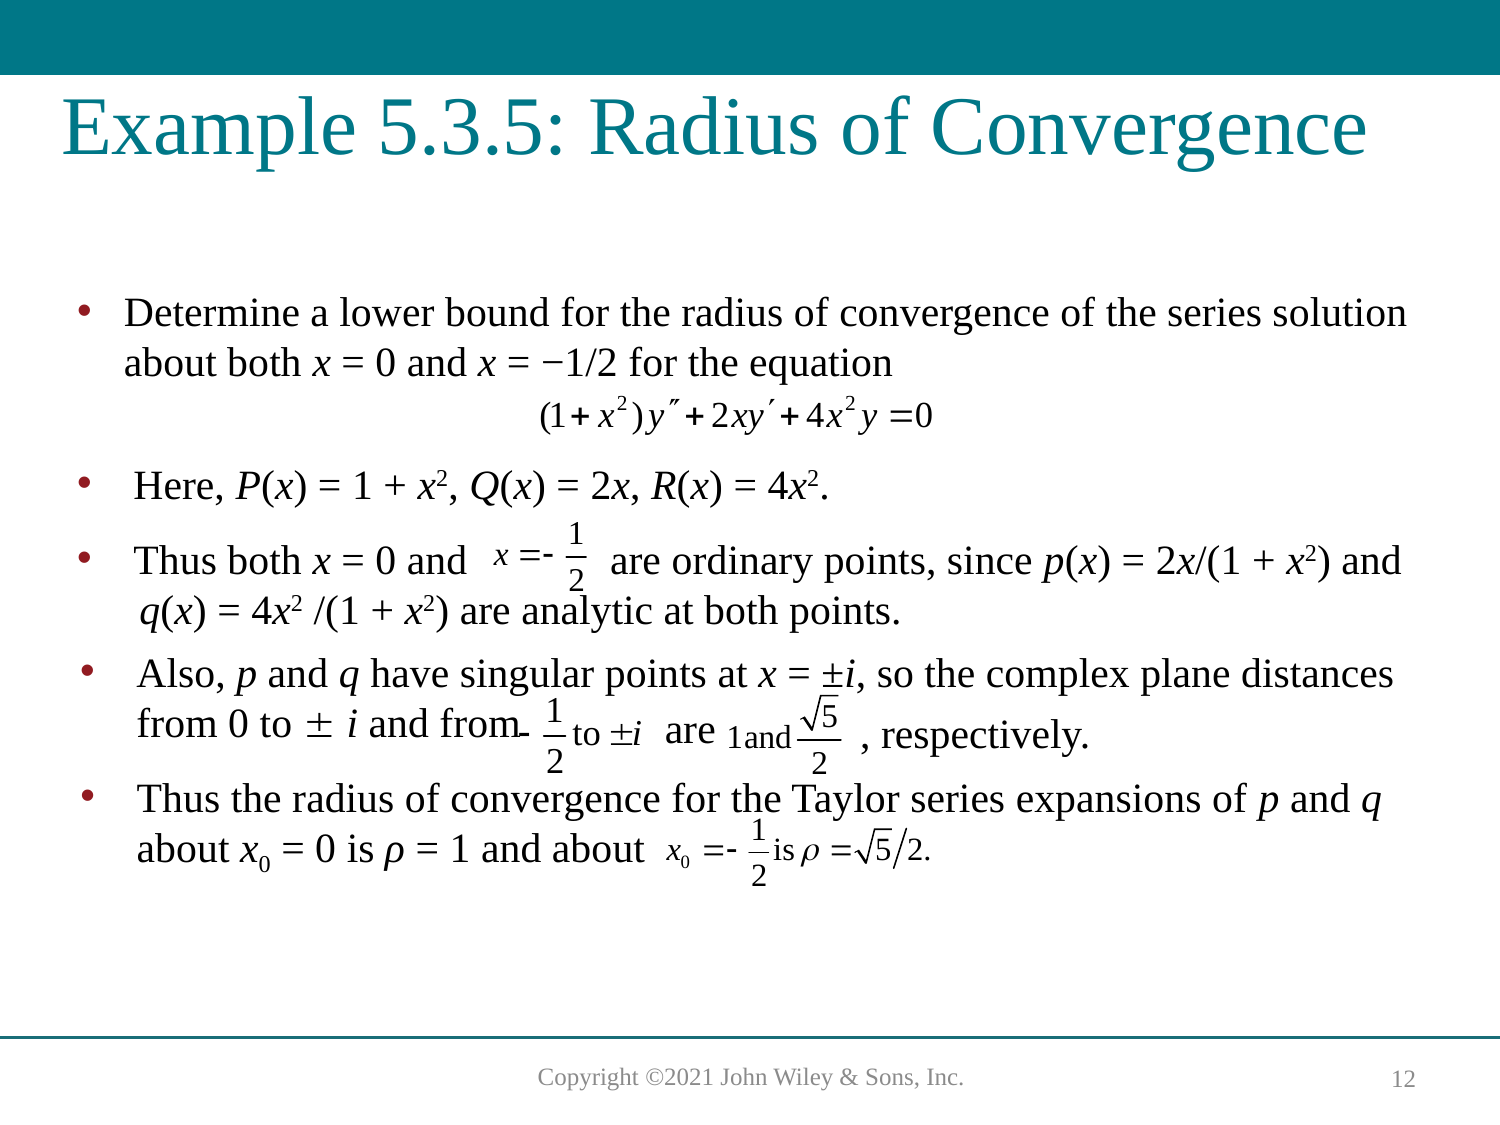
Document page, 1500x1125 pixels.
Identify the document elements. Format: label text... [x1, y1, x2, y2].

list , respectively. Thus the radius of convergence for the Taylor series expansions of p and q about x0 = 0 is ρ = 1 and about [65, 699, 1433, 895]
title Example 5.3.5: Radius of Convergence [46, 75, 1447, 263]
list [487, 512, 593, 599]
list are ordinary points, since p(x) = 2x/(1 + x2) and q(x) = 4x2 /(1 + x2) are analytic at both points. Also, p and q have singular points at x = ±i, so the complex plane distances from 0 to  i and from [65, 525, 1447, 750]
list Determine a lower bound for the radius of convergence of the series solution about both x = 0 and x = −1/2 for the equation [62, 277, 1463, 348]
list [512, 687, 650, 783]
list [724, 687, 847, 782]
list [660, 808, 935, 894]
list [534, 387, 941, 443]
list Here, P(x) = 1 + x2, Q(x) = 2x, R(x) = 4x2. Thus both x = 0 and [62, 450, 1430, 591]
